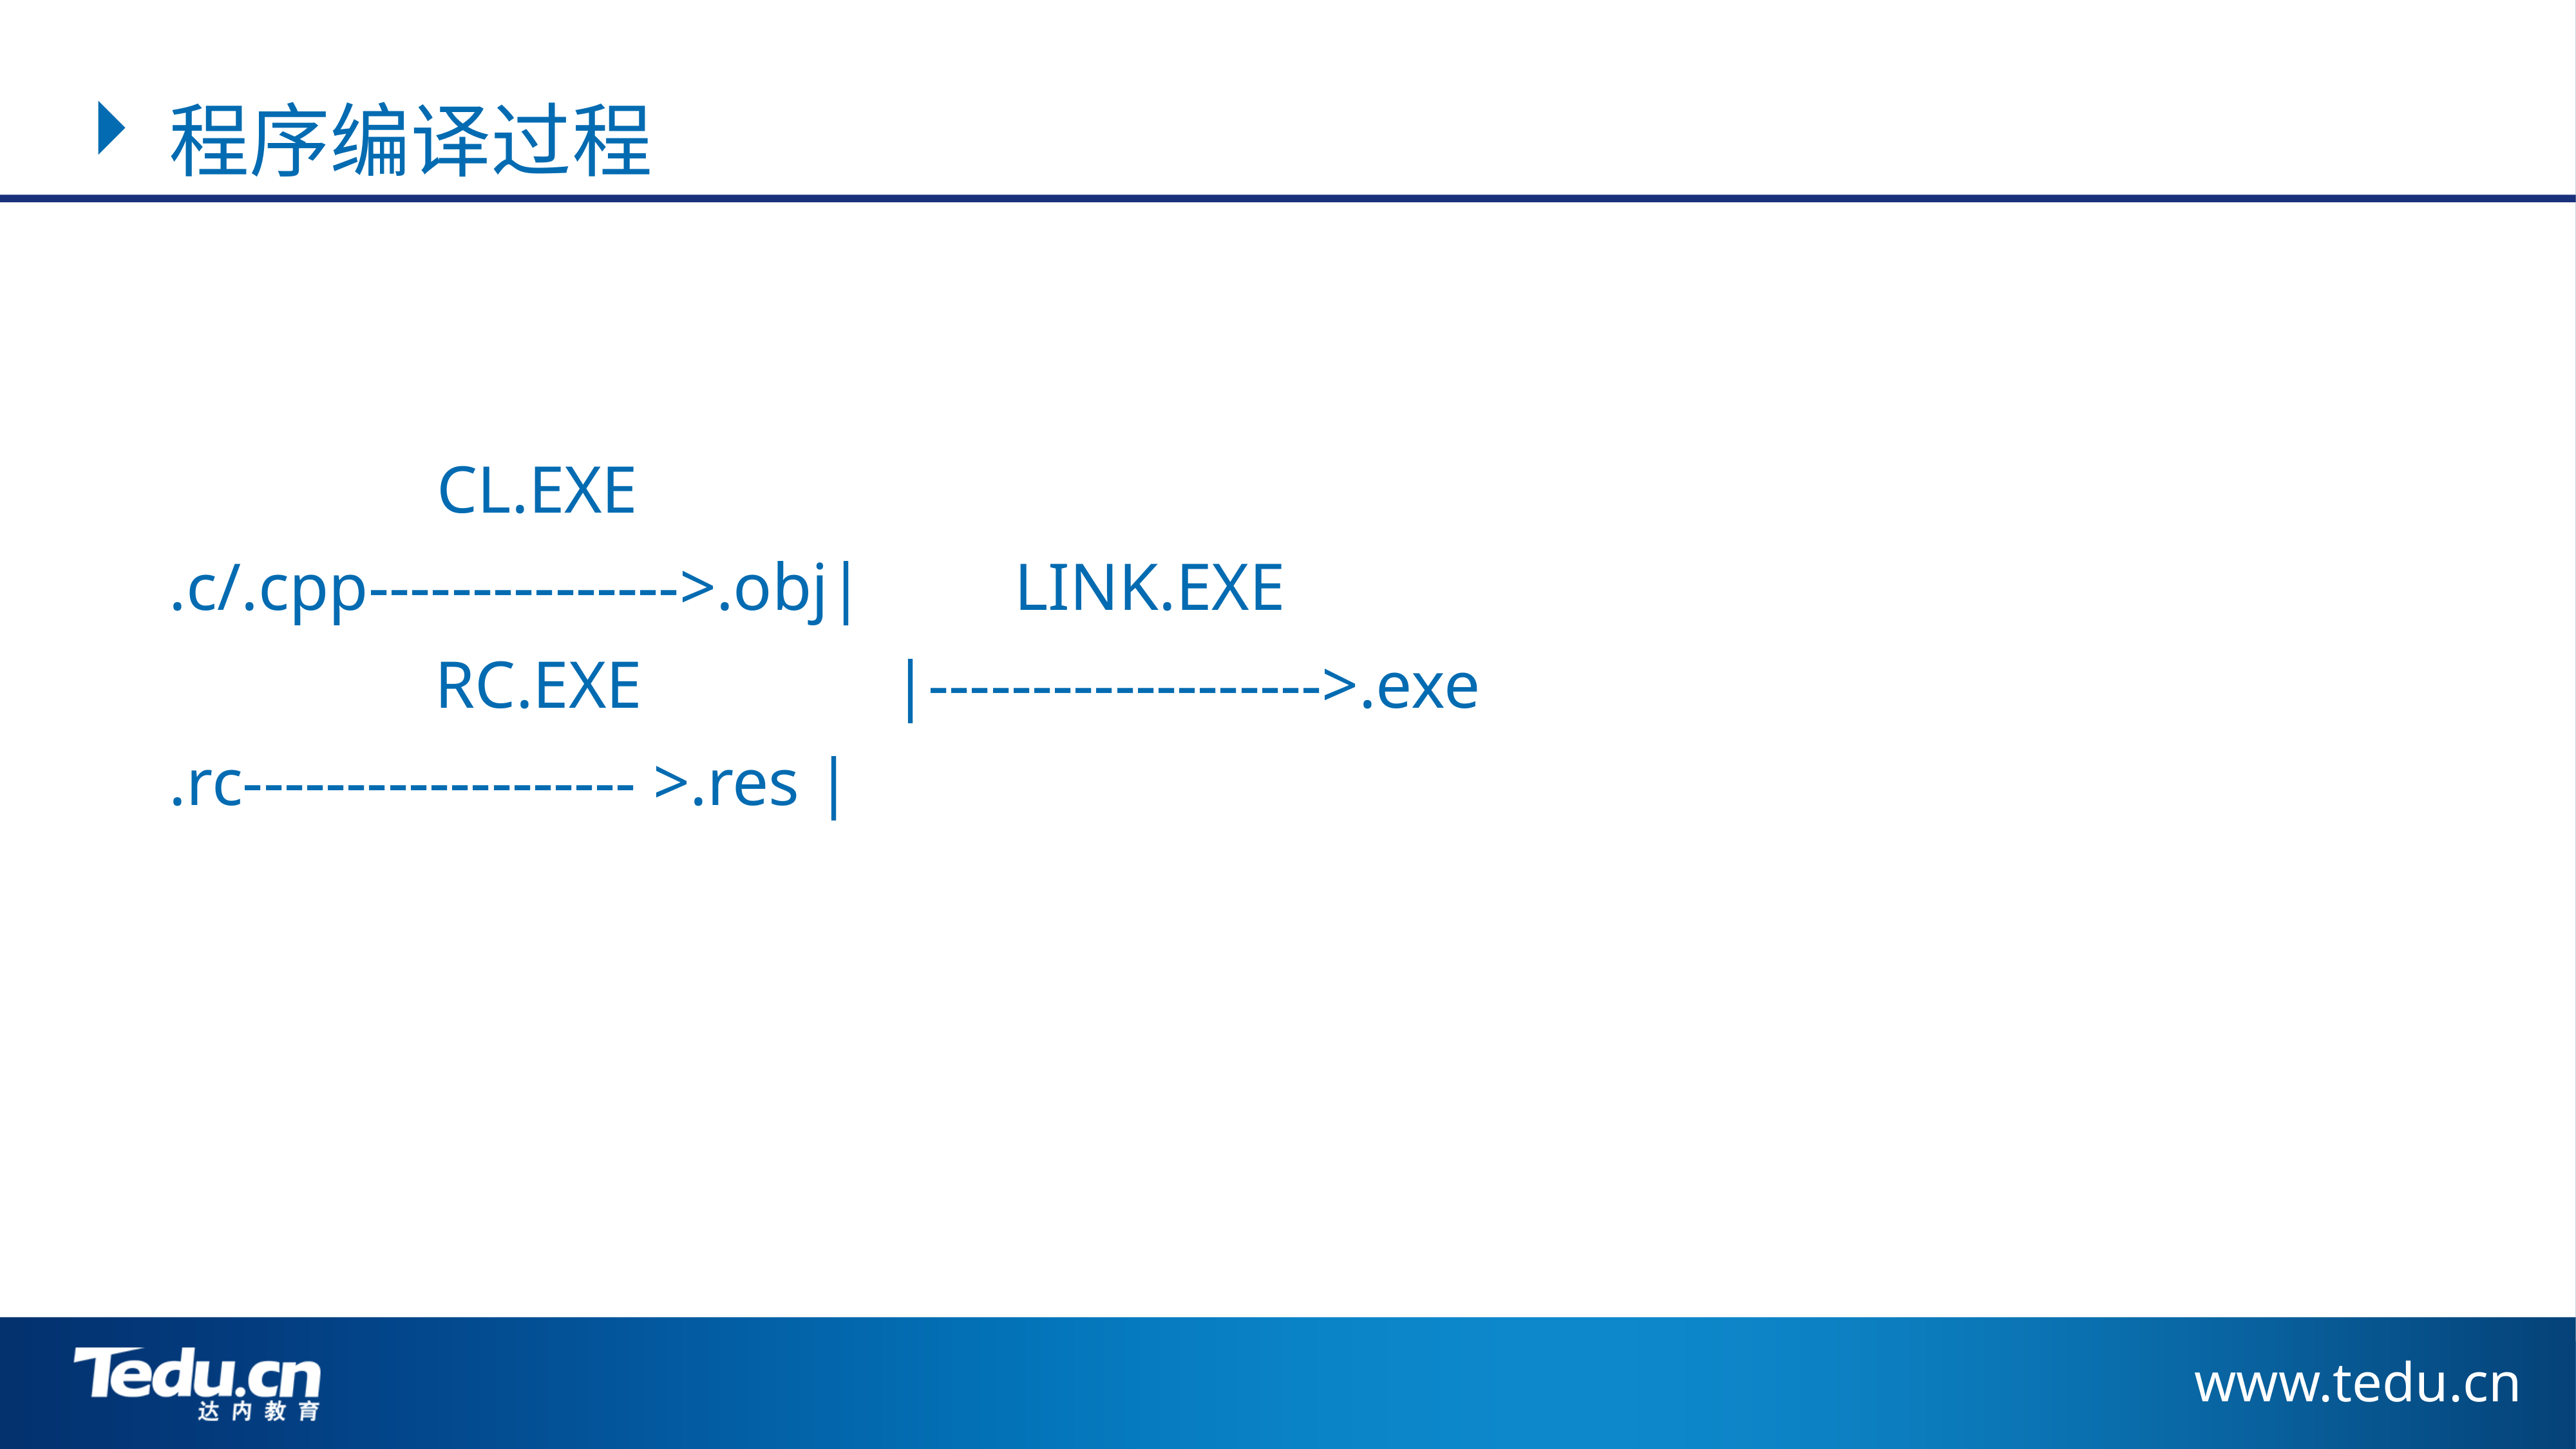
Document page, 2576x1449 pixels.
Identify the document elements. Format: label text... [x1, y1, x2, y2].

list 程序编译过程 [159, 37, 2528, 176]
picture [0, 1318, 1633, 1449]
list CL.EXE .c/.cpp--------------->.obj| LINK.EXE RC.EXE |------------------->.exe .rc------------------- >.res | [159, 249, 2550, 1266]
picture [1639, 1318, 2576, 1449]
